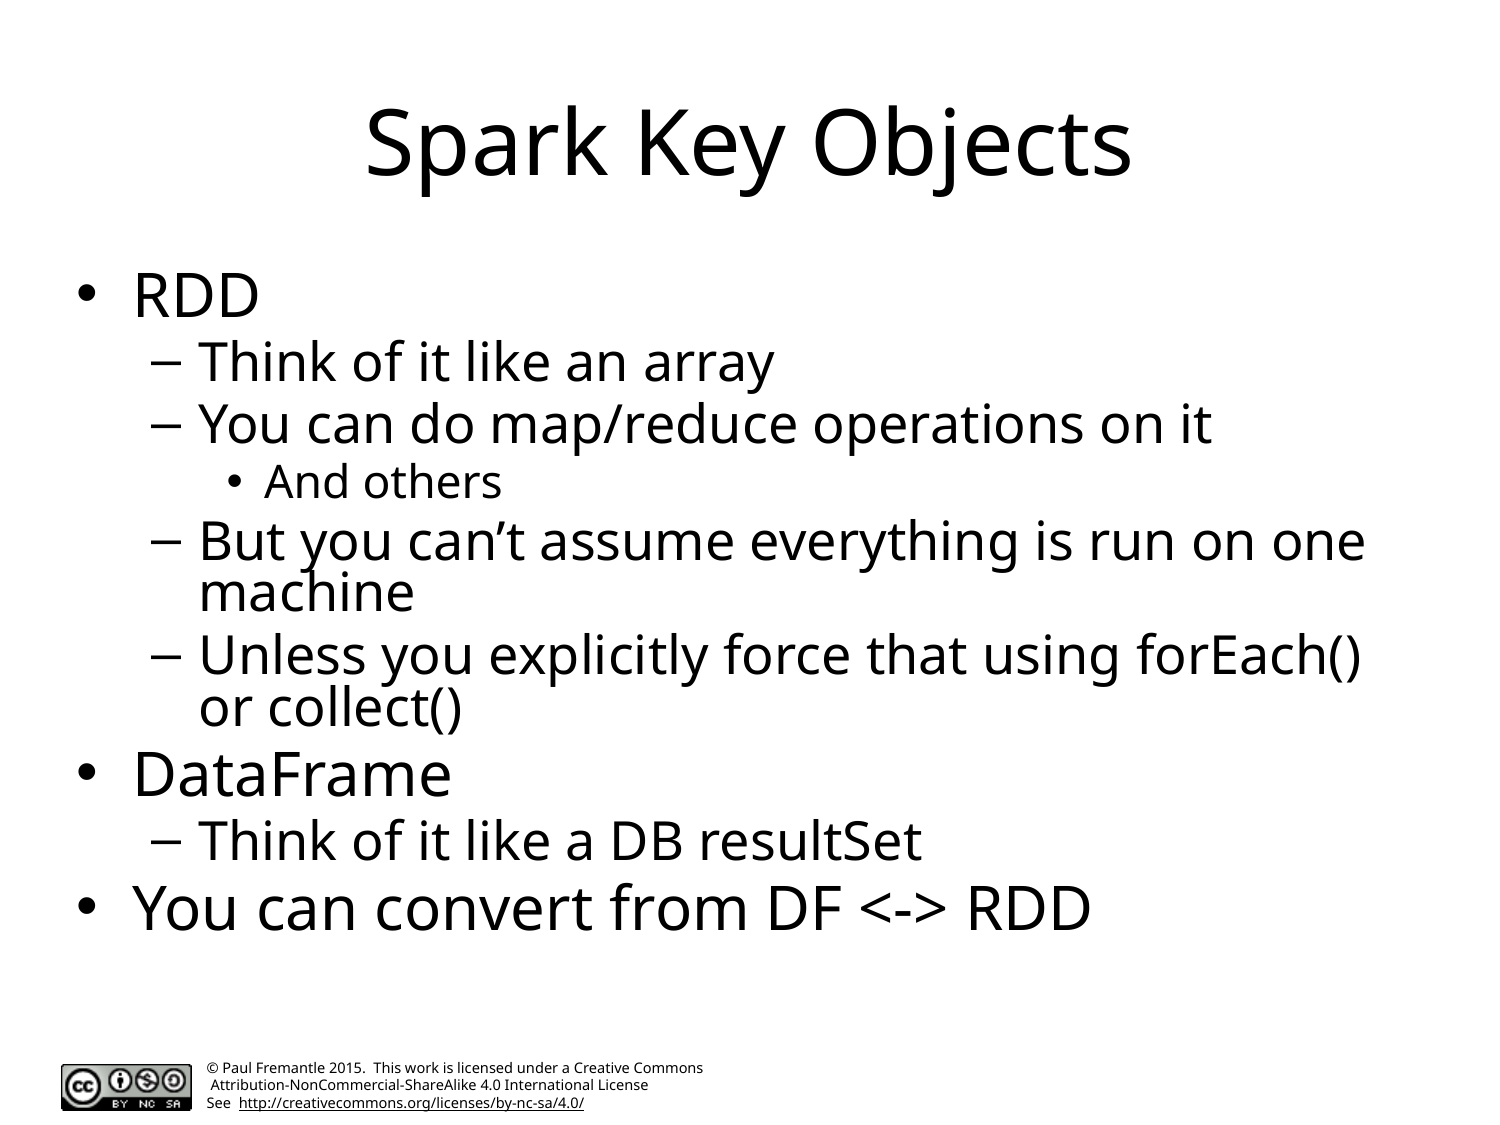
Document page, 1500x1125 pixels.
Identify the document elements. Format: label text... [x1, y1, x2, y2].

list RDD Think of it like an array You can do map/reduce operations on it And others But you can’t assume everything is run on one machine Unless you explicitly force that using forEach() or collect() DataFrame Think of it like a DB resultSet You can convert from DF <-> RDD [61, 262, 1412, 1005]
picture [61, 1064, 192, 1111]
title Spark Key Objects [75, 45, 1425, 233]
